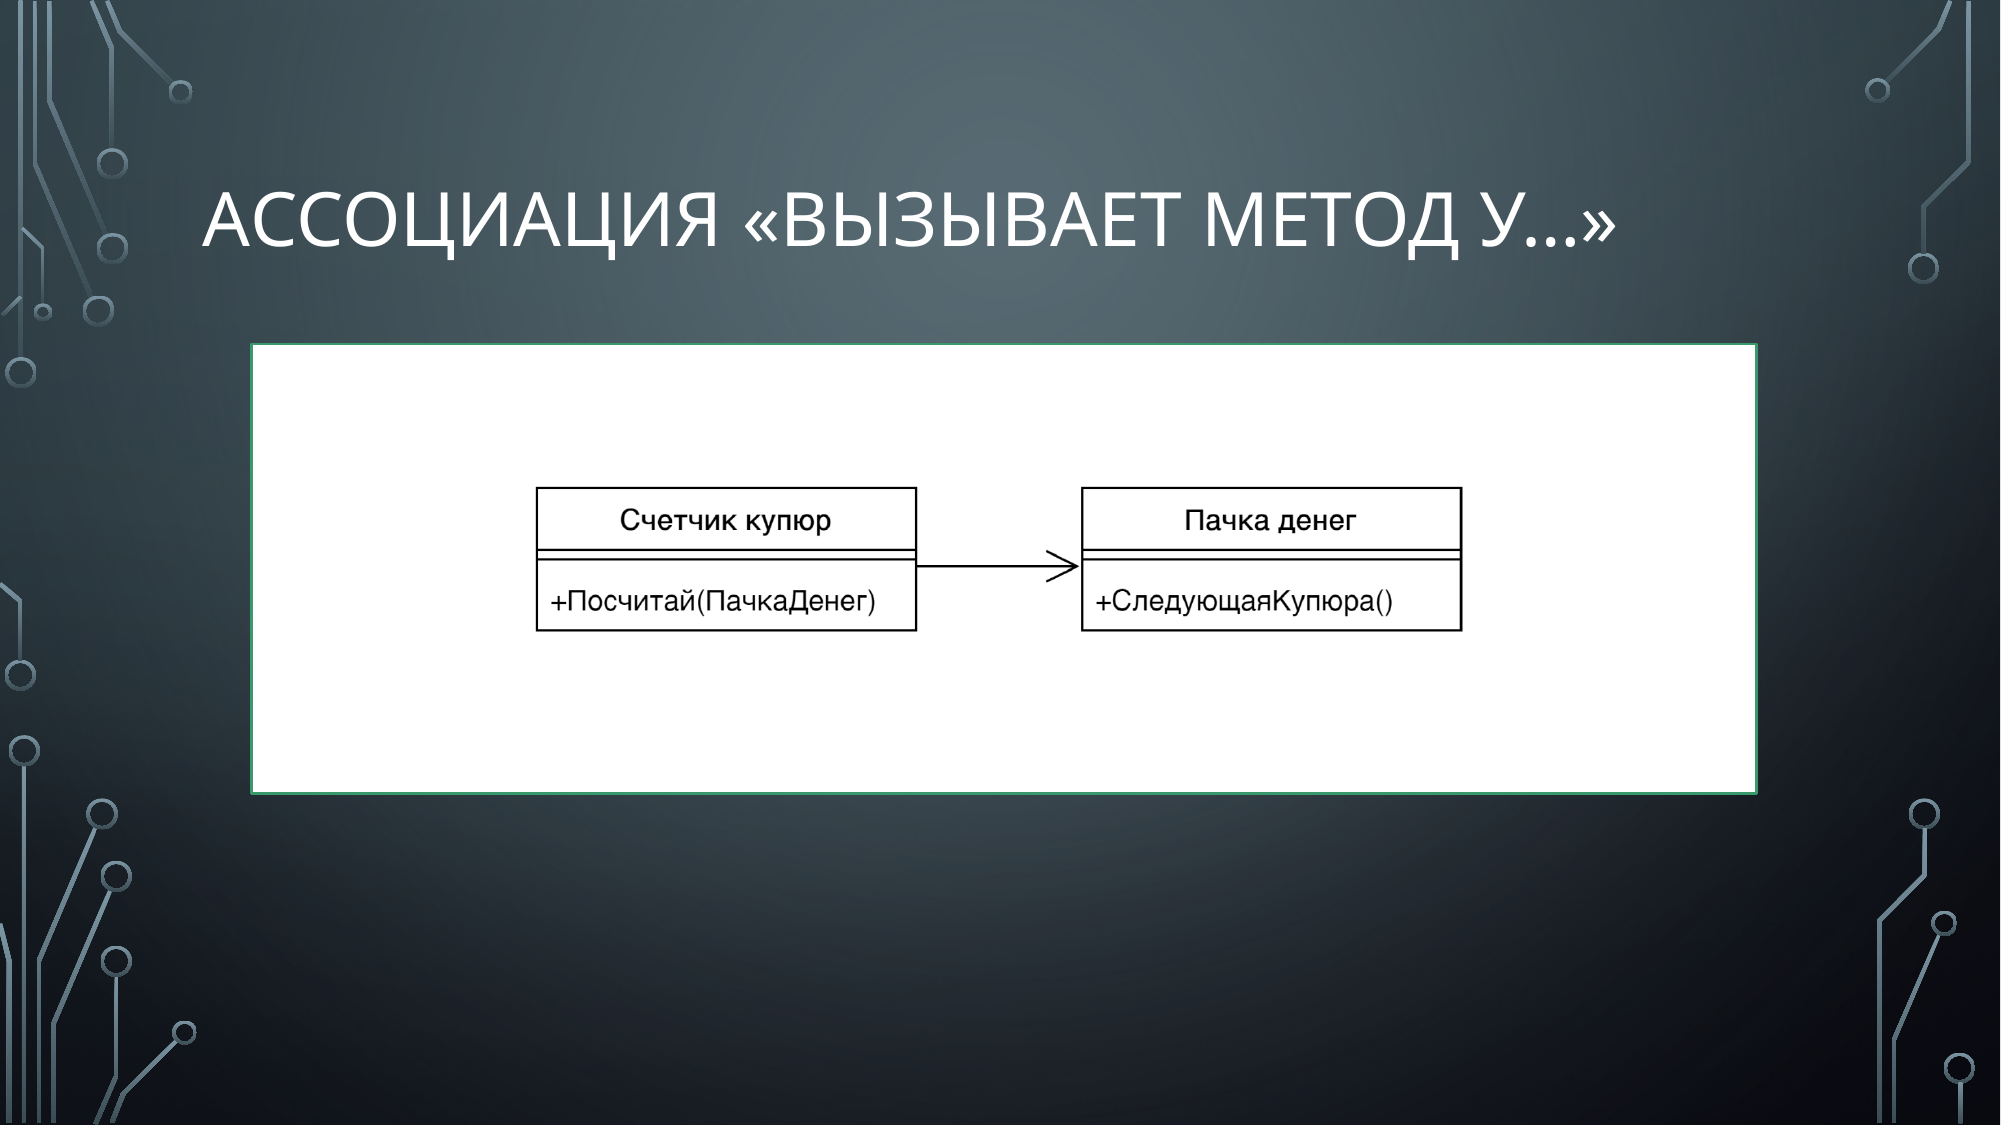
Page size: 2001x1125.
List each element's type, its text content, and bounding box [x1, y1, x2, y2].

picture [512, 462, 1488, 662]
title АССОЦИАЦИЯ «Вызывает метод у…» [187, 101, 1813, 344]
text_box [250, 344, 1758, 795]
